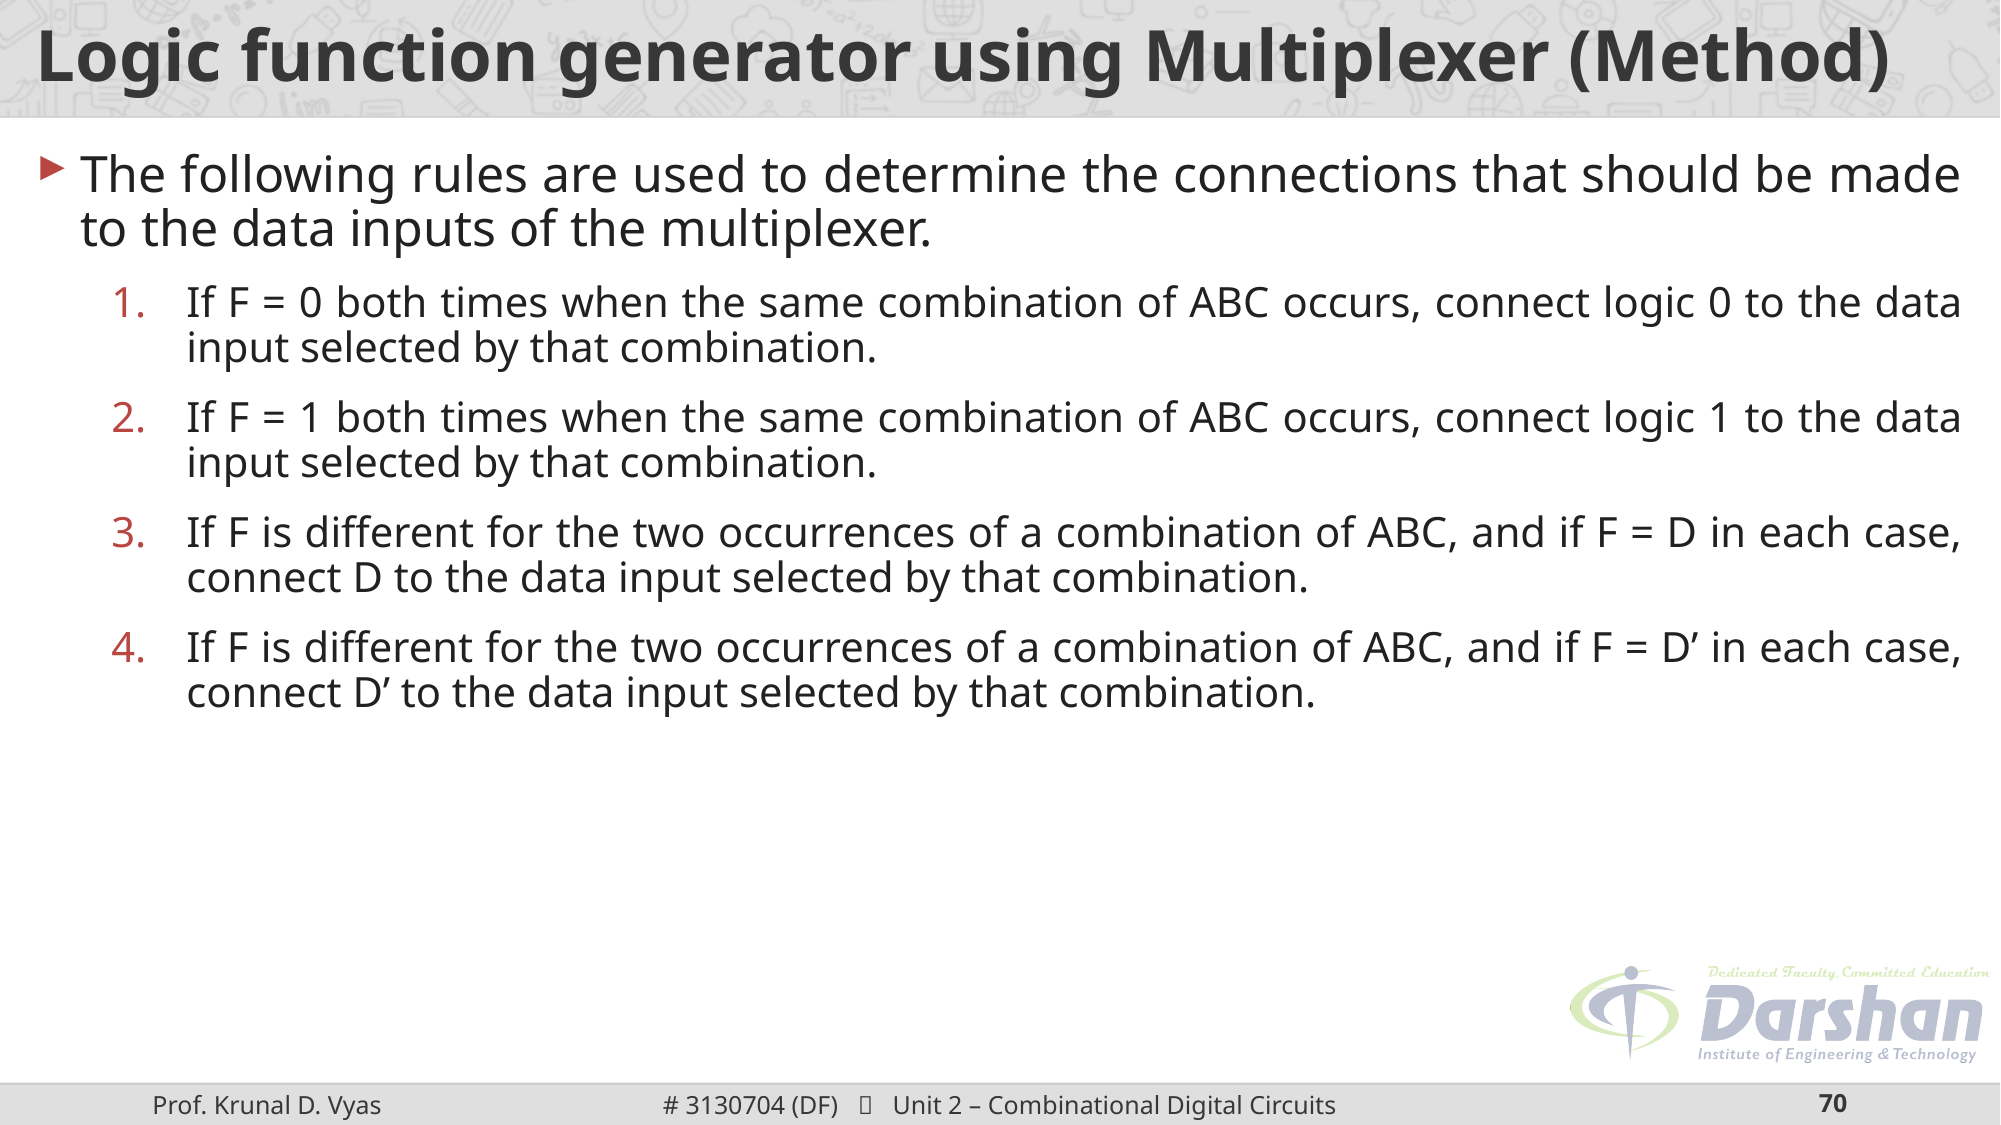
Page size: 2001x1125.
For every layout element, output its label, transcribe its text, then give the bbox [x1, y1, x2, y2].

list The following rules are used to determine the connections that should be made to the data inputs of the multiplexer. If F = 0 both times when the same combination of ABC occurs, connect logic 0 to the data input selected by that combination. If F = 1 both times when the same combination of ABC occurs, connect logic 1 to the data input selected by that combination. If F is different for the two occurrences of a combination of ABC, and if F = D in each case, connect D to the data input selected by that combination. If F is different for the two occurrences of a combination of ABC, and if F = D’ in each case, connect D’ to the data input selected by that combination. [21, 141, 1979, 1059]
title Logic function generator using Multiplexer (Method) [0, 0, 2000, 117]
table_cell x [1570, 966, 1990, 1063]
